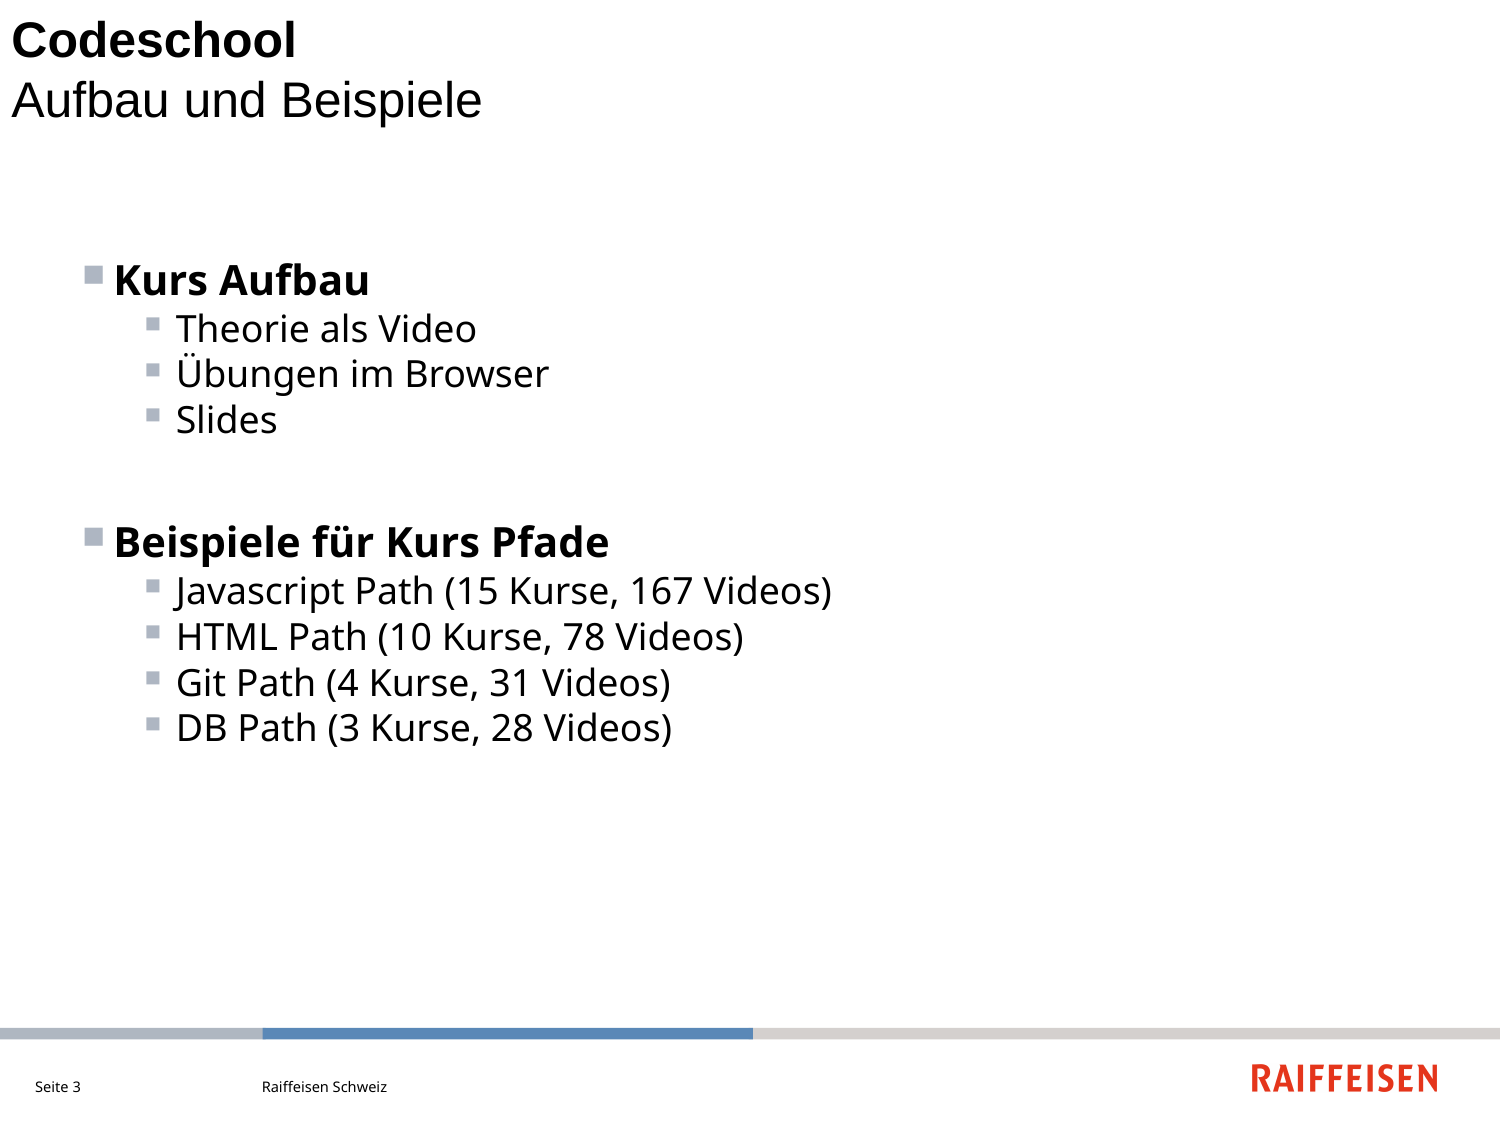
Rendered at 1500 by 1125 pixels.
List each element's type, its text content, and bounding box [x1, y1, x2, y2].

text_box Codeschool Aufbau und Beispiele [11, 7, 1447, 133]
picture [1251, 1063, 1438, 1093]
footer Raiffeisen Schweiz [261, 1077, 989, 1097]
list Kurs Aufbau Theorie als Video Übungen im Browser Slides Beispiele für Kurs Pfade Javascript Path (15 Kurse, 167 Videos) HTML Path (10 Kurse, 78 Videos) Git Path (4 Kurse, 31 Videos) DB Path (3 Kurse, 28 Videos) [81, 257, 1419, 1009]
slide_number Seite 3 [34, 1077, 160, 1097]
